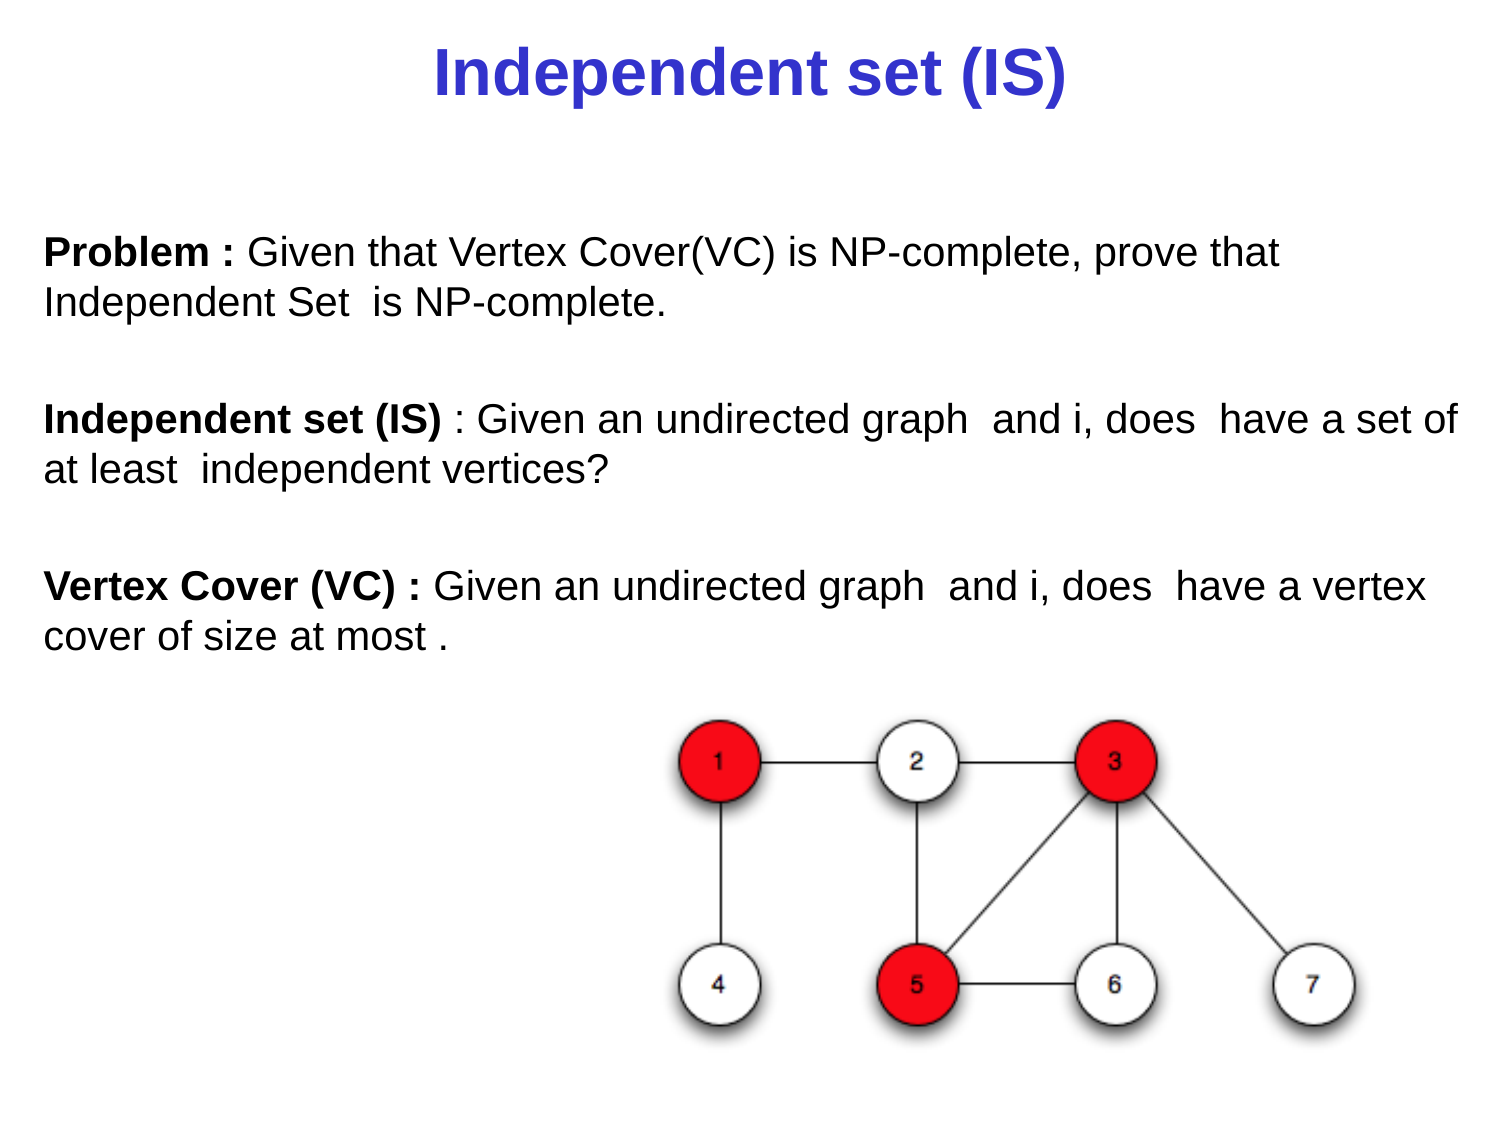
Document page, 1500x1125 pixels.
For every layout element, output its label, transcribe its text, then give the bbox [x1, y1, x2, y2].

title Independent set (IS) [37, 0, 1463, 163]
picture [637, 687, 1397, 1076]
